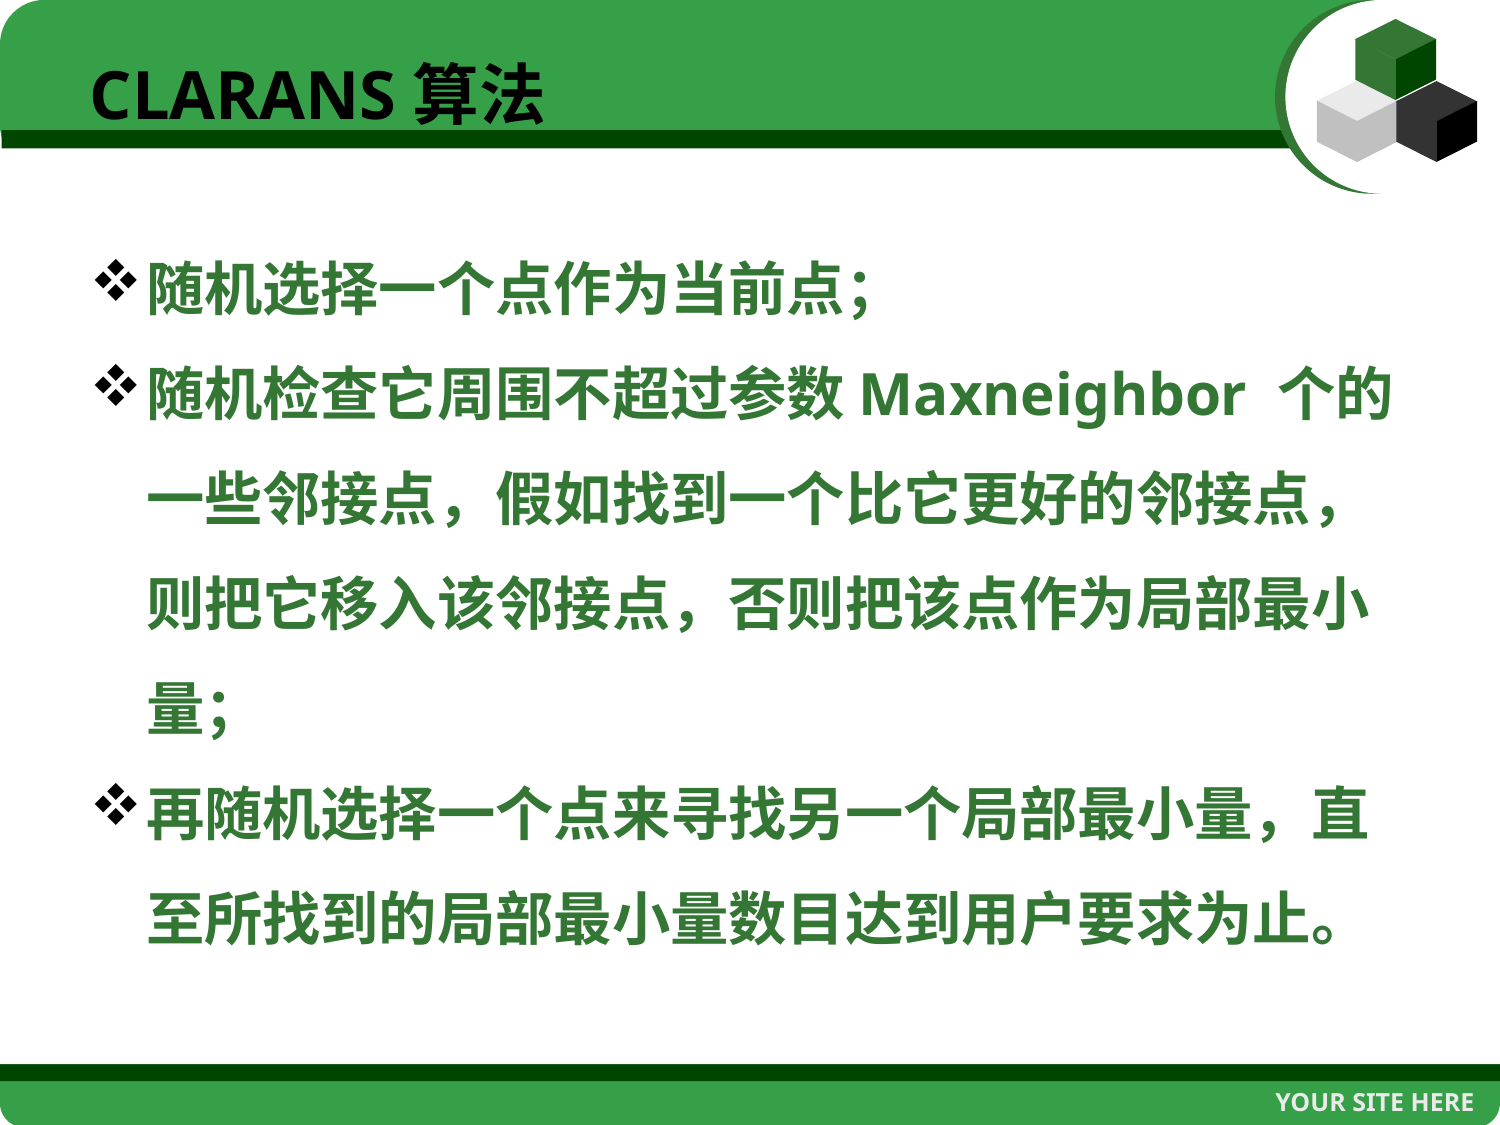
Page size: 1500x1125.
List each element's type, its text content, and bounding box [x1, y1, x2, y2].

list 随机选择一个点作为当前点； 随机检查它周围不超过参数Maxneighbor 个的一些邻接点，假如找到一个比它更好的邻接点，则把它移入该邻接点，否则把该点作为局部最小量； 再随机选择一个点来寻找另一个局部最小量，直至所找到的局部最小量数目达到用户要求为止。 [75, 210, 1425, 1005]
slide_number YOUR SITE HERE [1077, 1079, 1490, 1125]
title CLARANS算法 [75, 45, 1425, 210]
